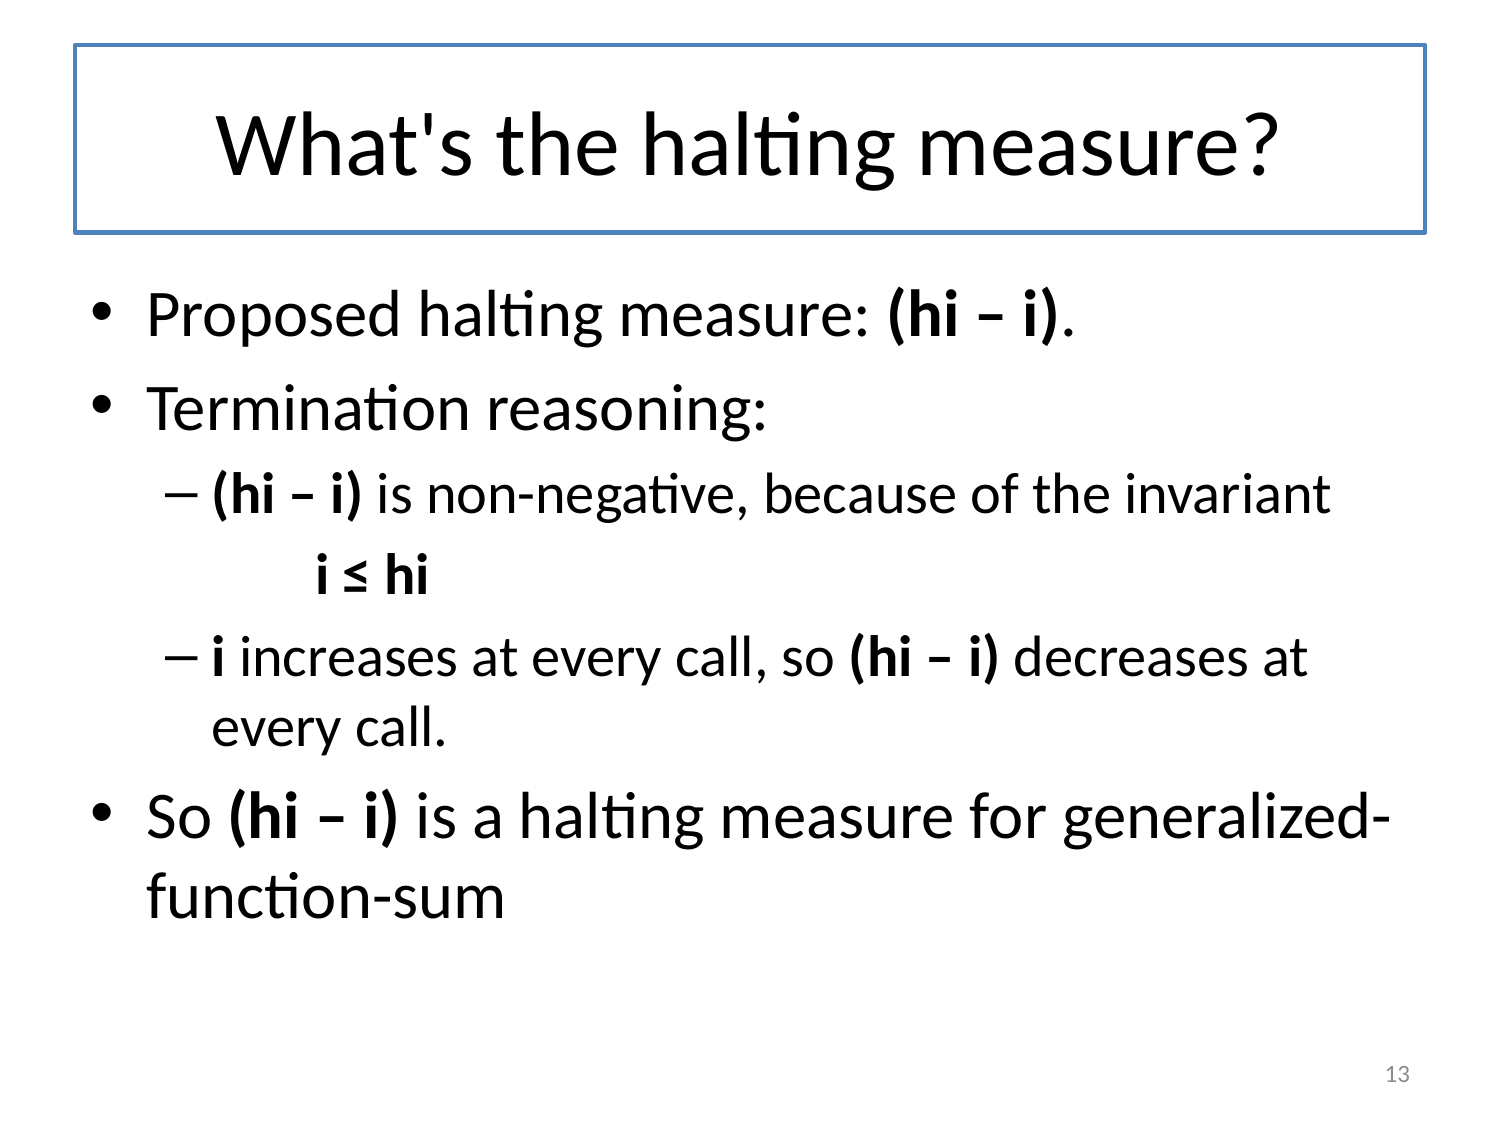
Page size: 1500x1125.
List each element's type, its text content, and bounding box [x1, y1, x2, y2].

title What's the halting measure? [73, 43, 1427, 235]
list Proposed halting measure: (hi – i). Termination reasoning: (hi – i) is non-negative, because of the invariant i ≤ hi i increases at every call, so (hi – i) decreases at every call. So (hi – i) is a halting measure for generalized-function-sum [75, 262, 1425, 1005]
slide_number 13 [1074, 1042, 1425, 1103]
